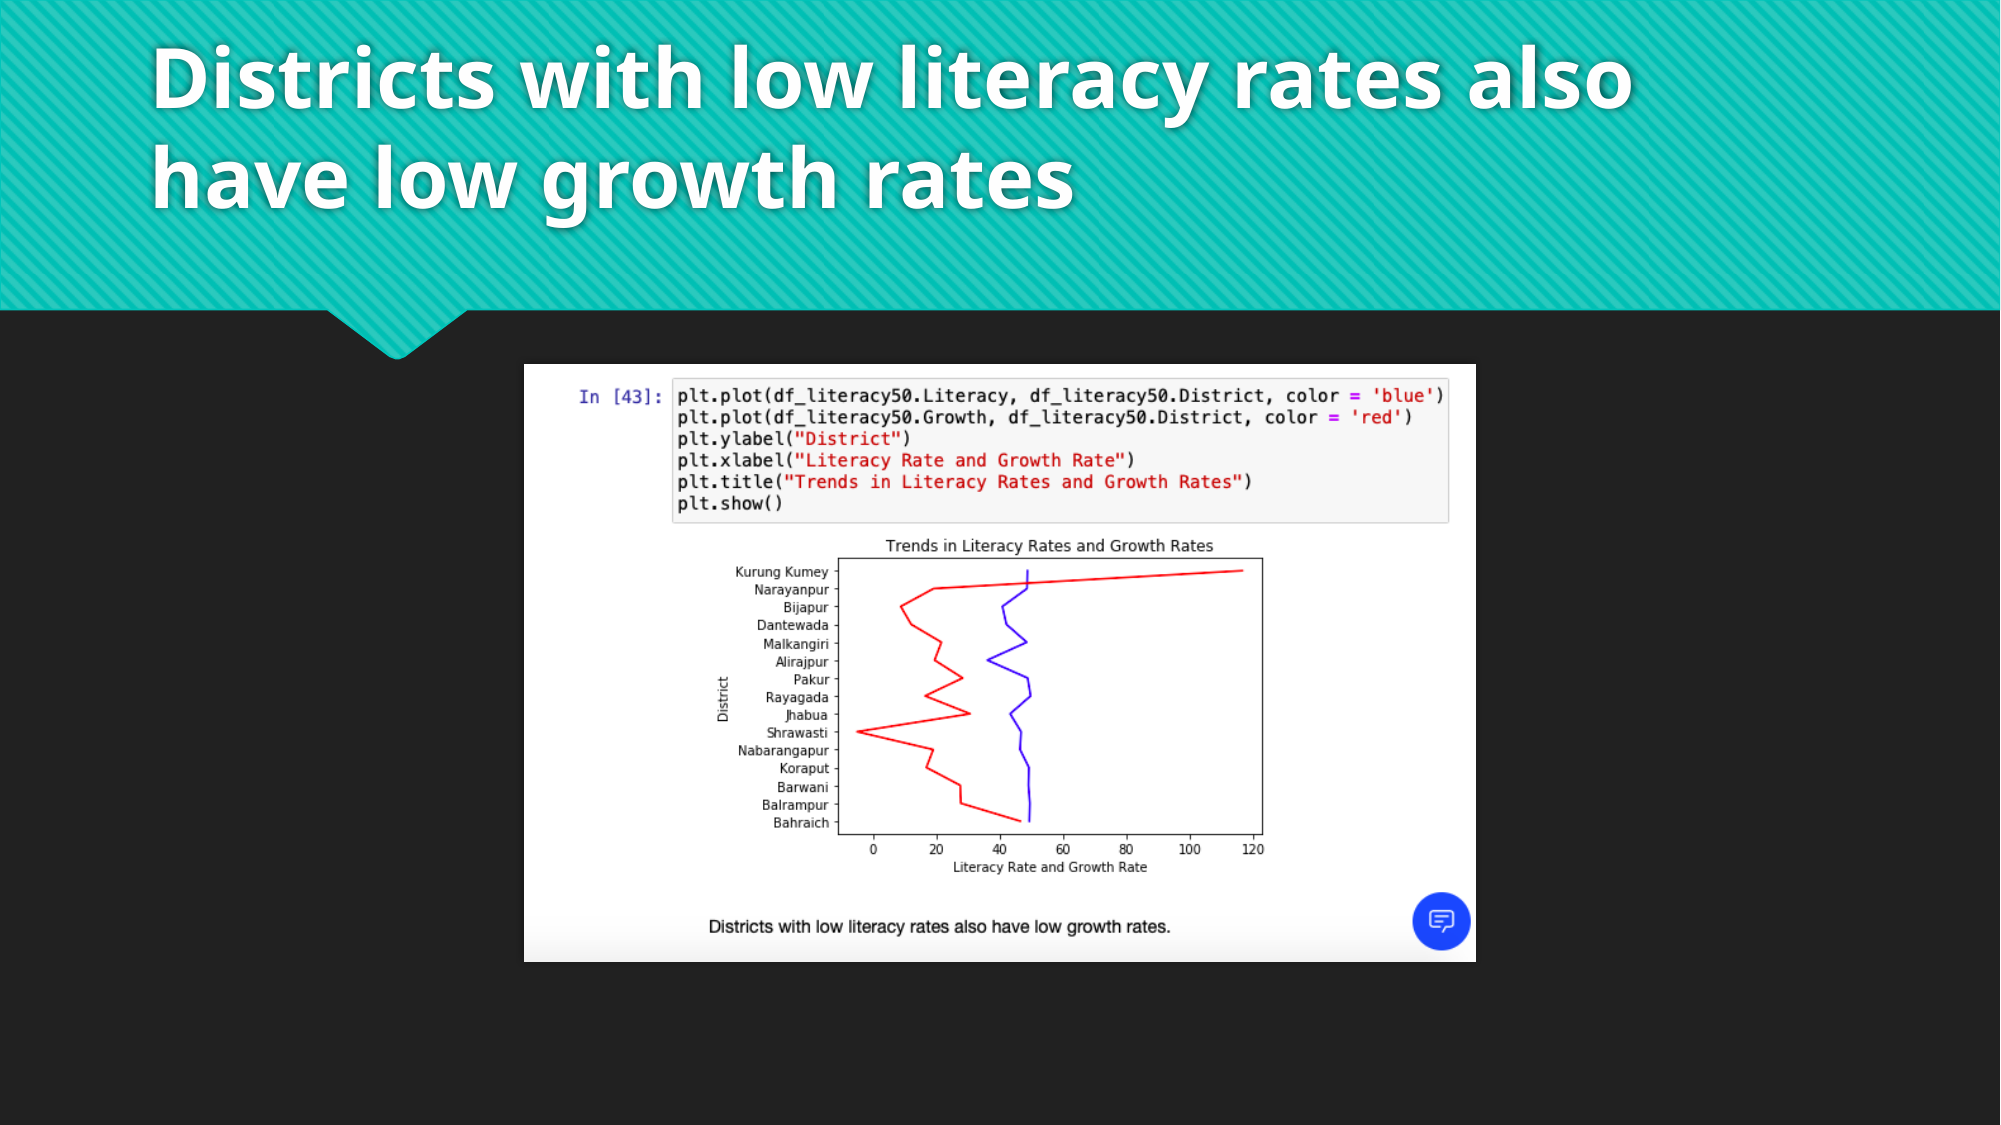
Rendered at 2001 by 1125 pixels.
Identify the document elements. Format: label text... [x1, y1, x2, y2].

title Districts with low literacy rates also have low growth rates [134, 173, 1869, 333]
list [524, 364, 1476, 962]
